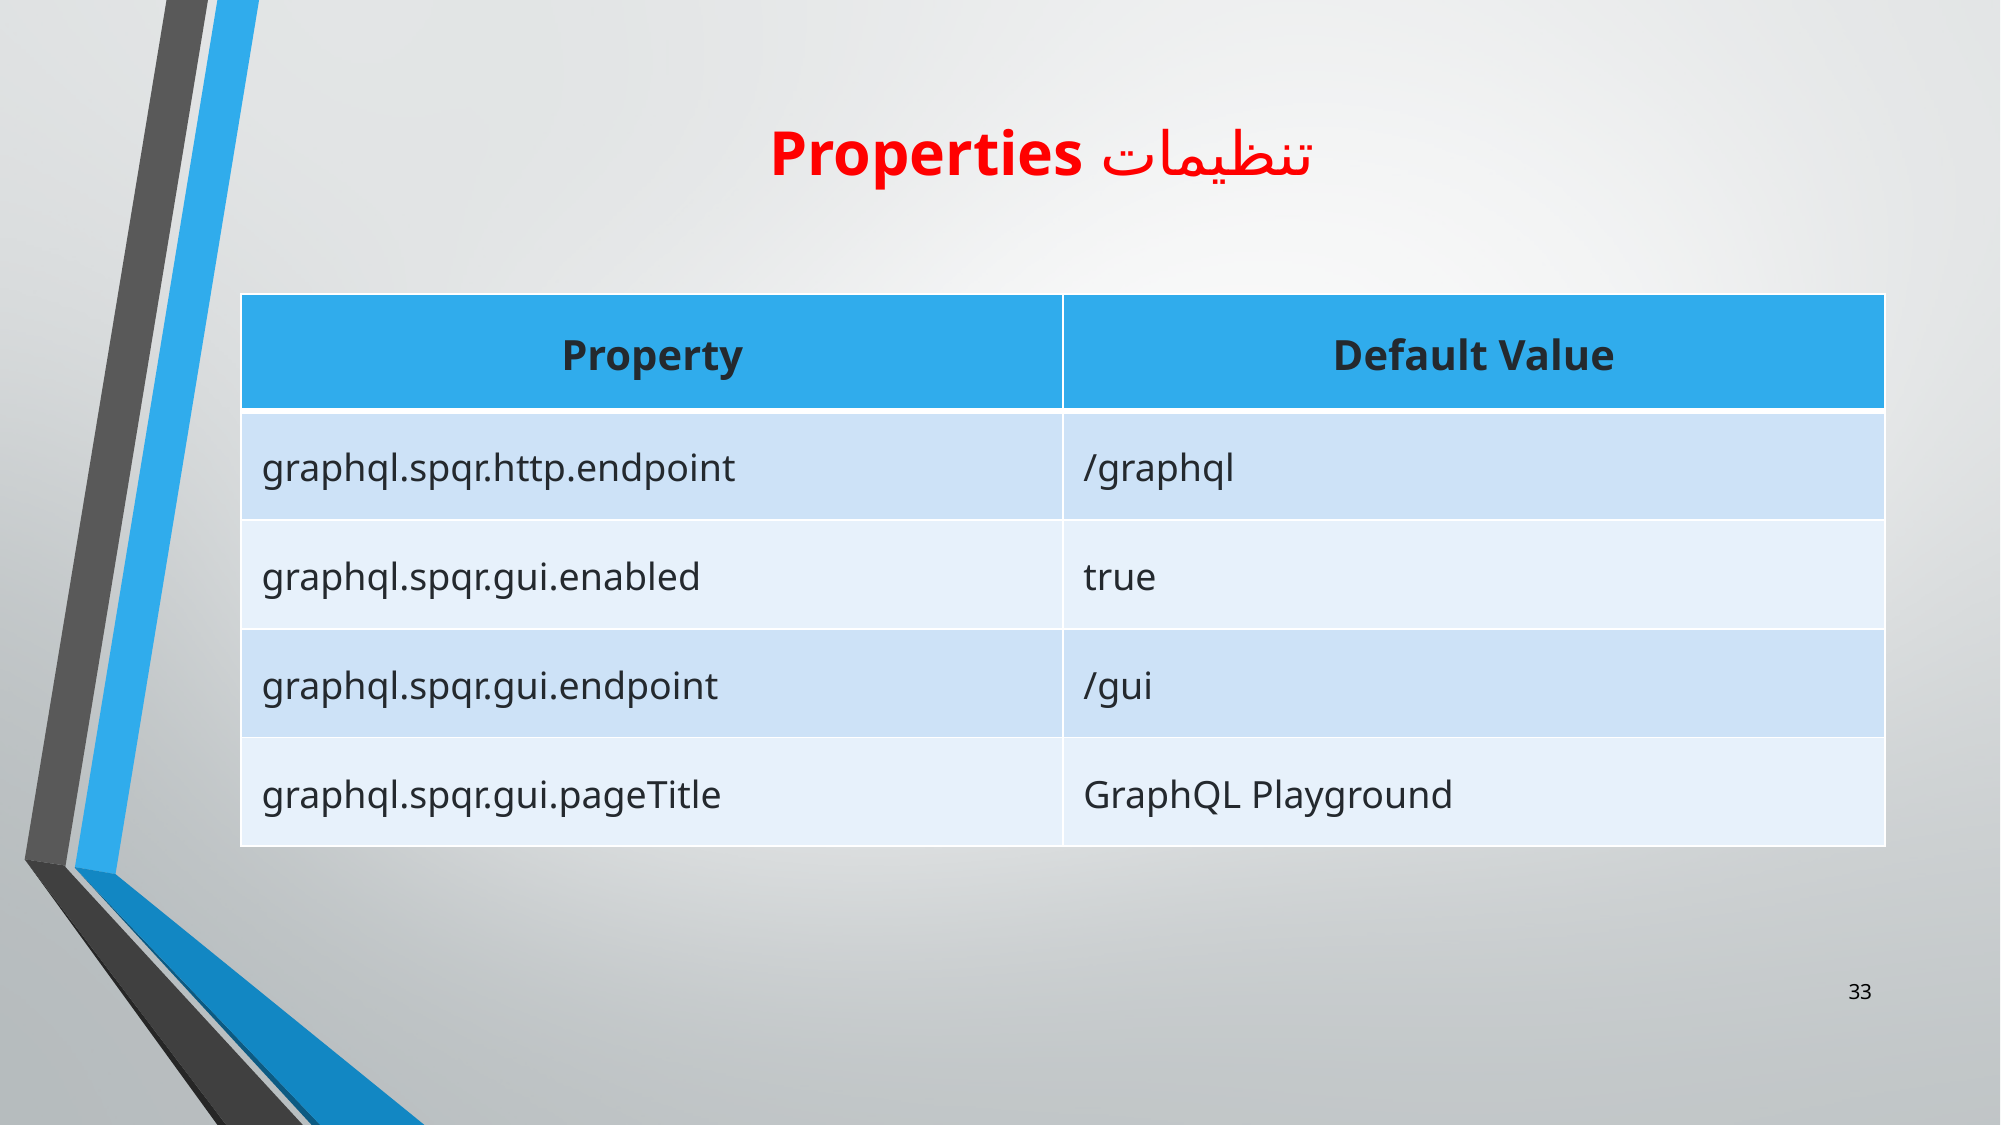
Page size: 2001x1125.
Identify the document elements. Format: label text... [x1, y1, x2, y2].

table_cell true [1064, 521, 1884, 628]
slide_number 33 [1796, 962, 1887, 1023]
title تنظیمات Properties [219, 107, 1864, 269]
table_header Property [242, 295, 1062, 408]
table_header Default Value [1064, 295, 1884, 408]
table_cell GraphQL Playground [1064, 738, 1884, 845]
table_cell /graphql [1064, 414, 1884, 519]
table_cell graphql.spqr.gui.endpoint [242, 630, 1062, 737]
table_cell graphql.spqr.http.endpoint [242, 414, 1062, 519]
table_cell /gui [1064, 630, 1884, 737]
table_cell graphql.spqr.gui.enabled [242, 521, 1062, 628]
table_cell graphql.spqr.gui.pageTitle [242, 738, 1062, 845]
